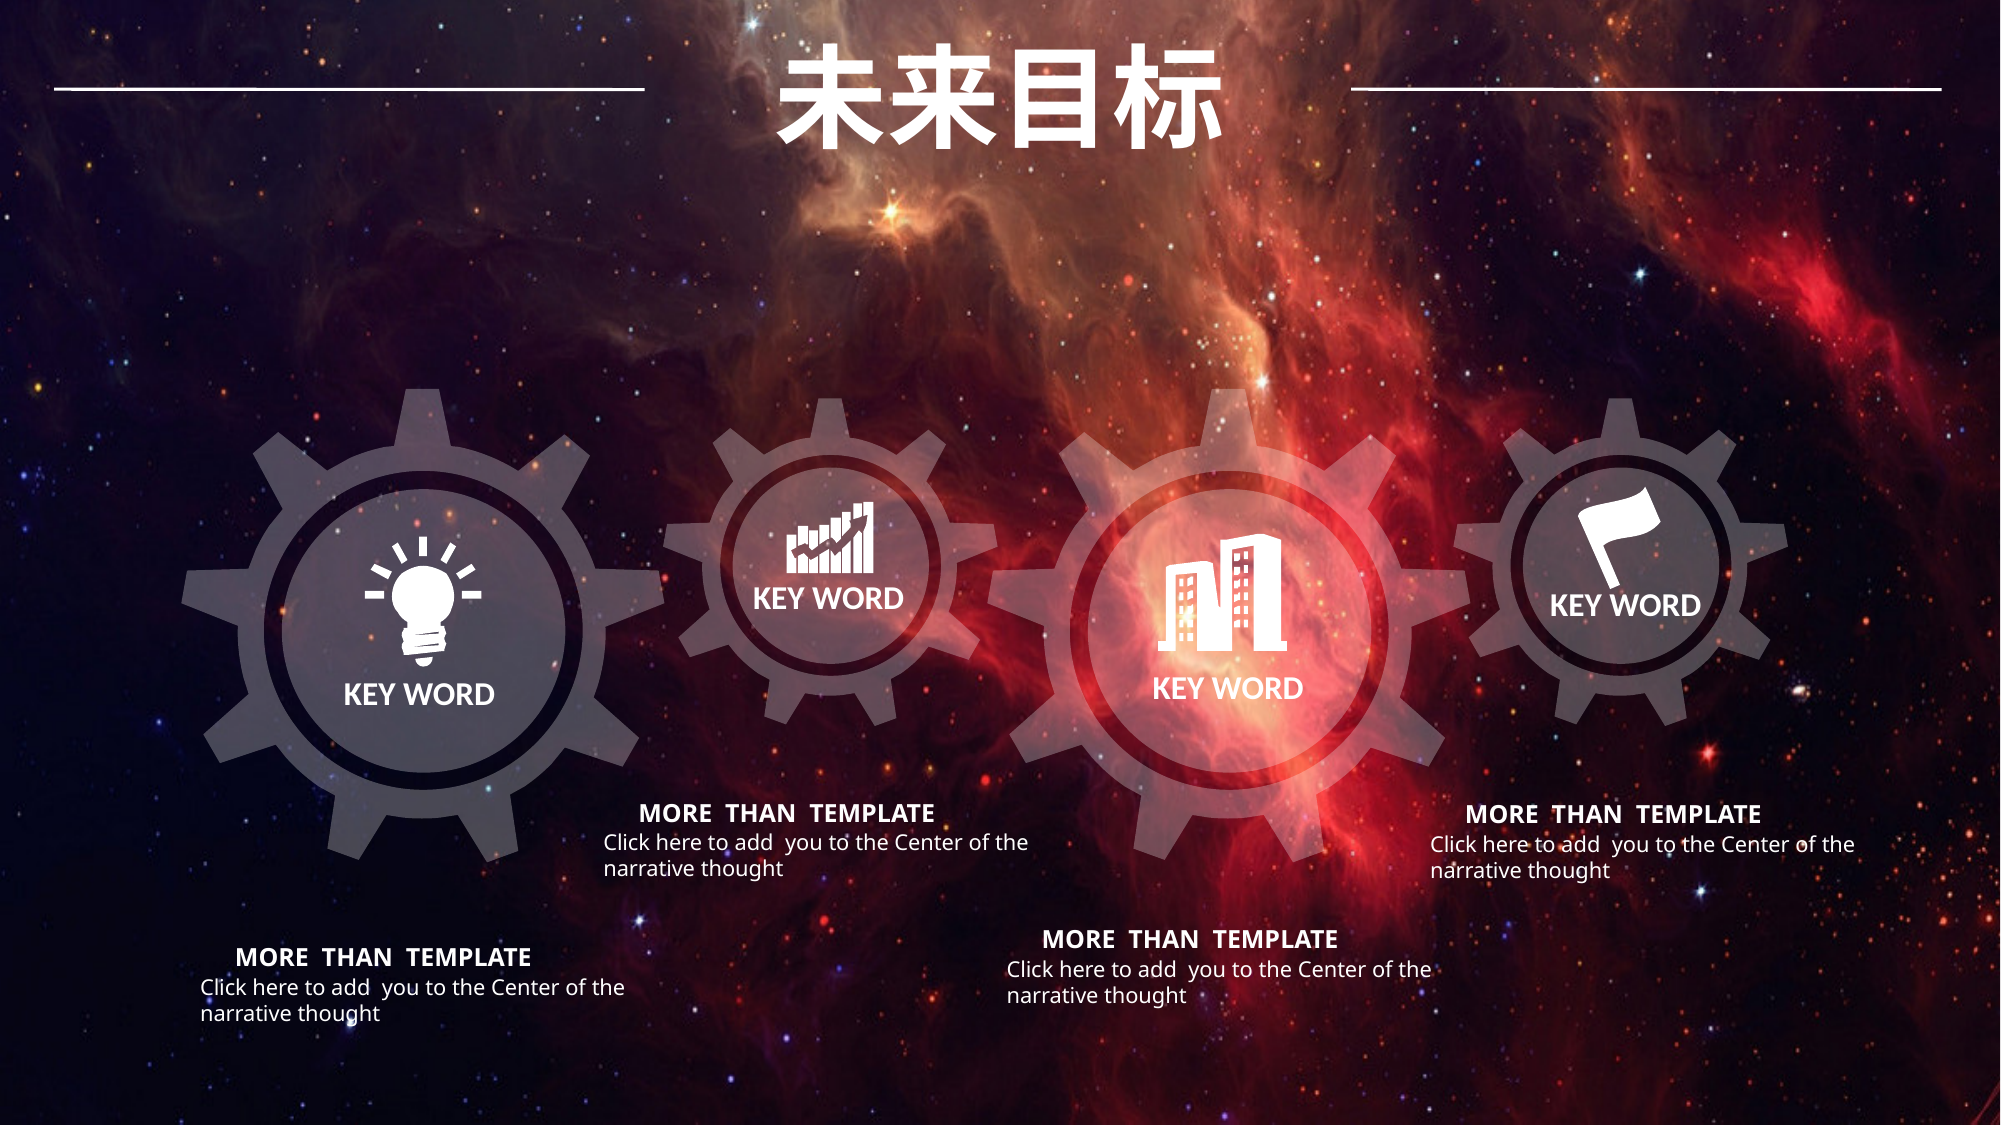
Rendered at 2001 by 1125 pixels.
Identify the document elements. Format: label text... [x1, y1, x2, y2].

text_box 未来目标 [760, 19, 1240, 170]
text_box MORE THAN TEMPLATE Click here to add you to the Center of the narrative thought [588, 781, 1056, 949]
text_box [660, 396, 995, 728]
picture [0, 0, 2001, 1125]
text_box MORE THAN TEMPLATE Click here to add you to the Center of the narrative thought [185, 925, 653, 1093]
text_box MORE THAN TEMPLATE Click here to add you to the Center of the narrative thought [1415, 783, 1883, 951]
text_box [327, 536, 512, 721]
text_box MORE THAN TEMPLATE Click here to add you to the Center of the narrative thought [991, 908, 1459, 1076]
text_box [1534, 486, 1718, 632]
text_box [1451, 396, 1785, 728]
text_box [1136, 533, 1321, 715]
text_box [178, 387, 660, 865]
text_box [737, 501, 921, 625]
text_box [984, 387, 1466, 865]
